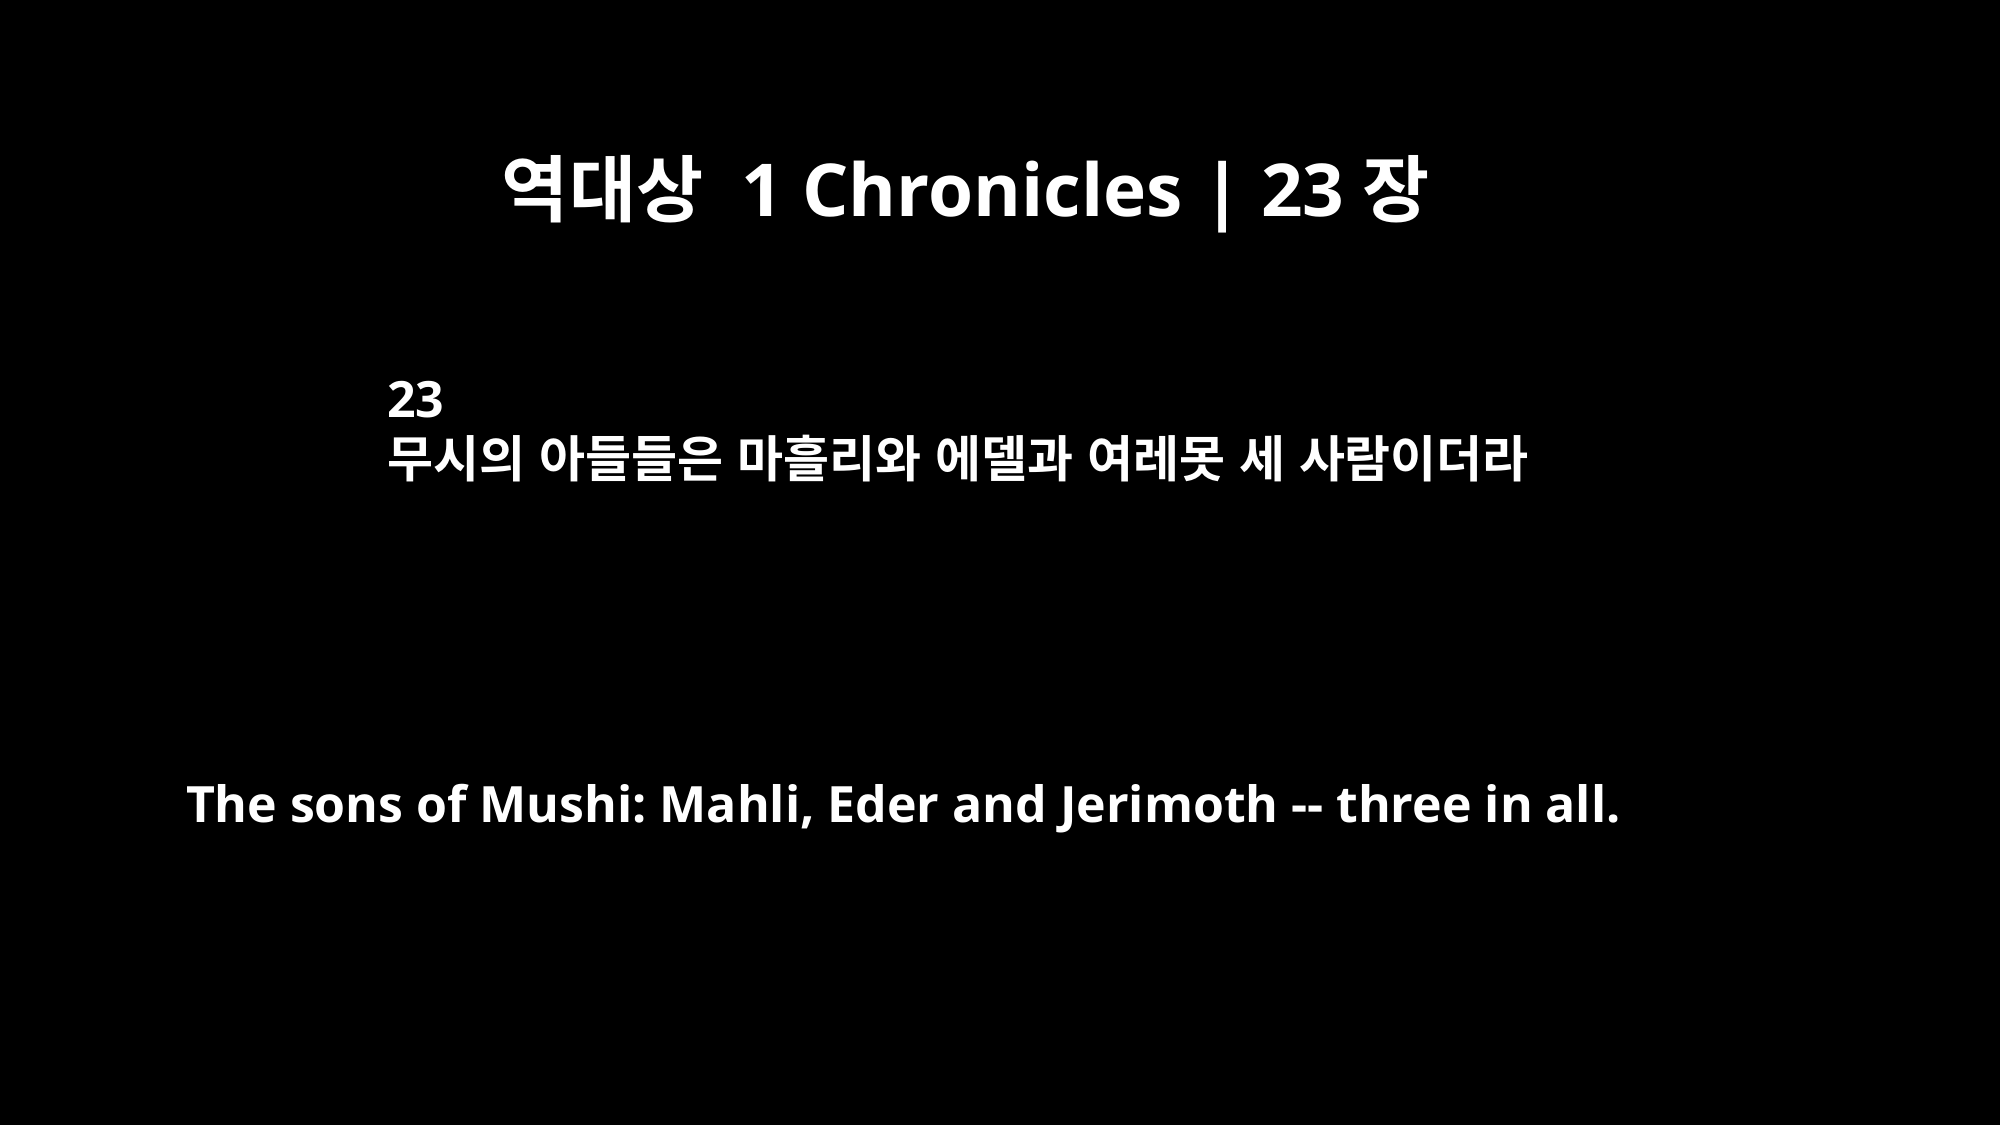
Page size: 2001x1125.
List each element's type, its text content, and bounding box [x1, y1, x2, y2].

text_box 23 무시의 아들들은 마흘리와 에델과 여레못 세 사람이더라 [372, 359, 1545, 495]
text_box The sons of Mushi: Mahli, Eder and Jerimoth -- three in all. [171, 764, 1637, 840]
text_box 역대상 1 Chronicles | 23장 [487, 136, 1445, 239]
